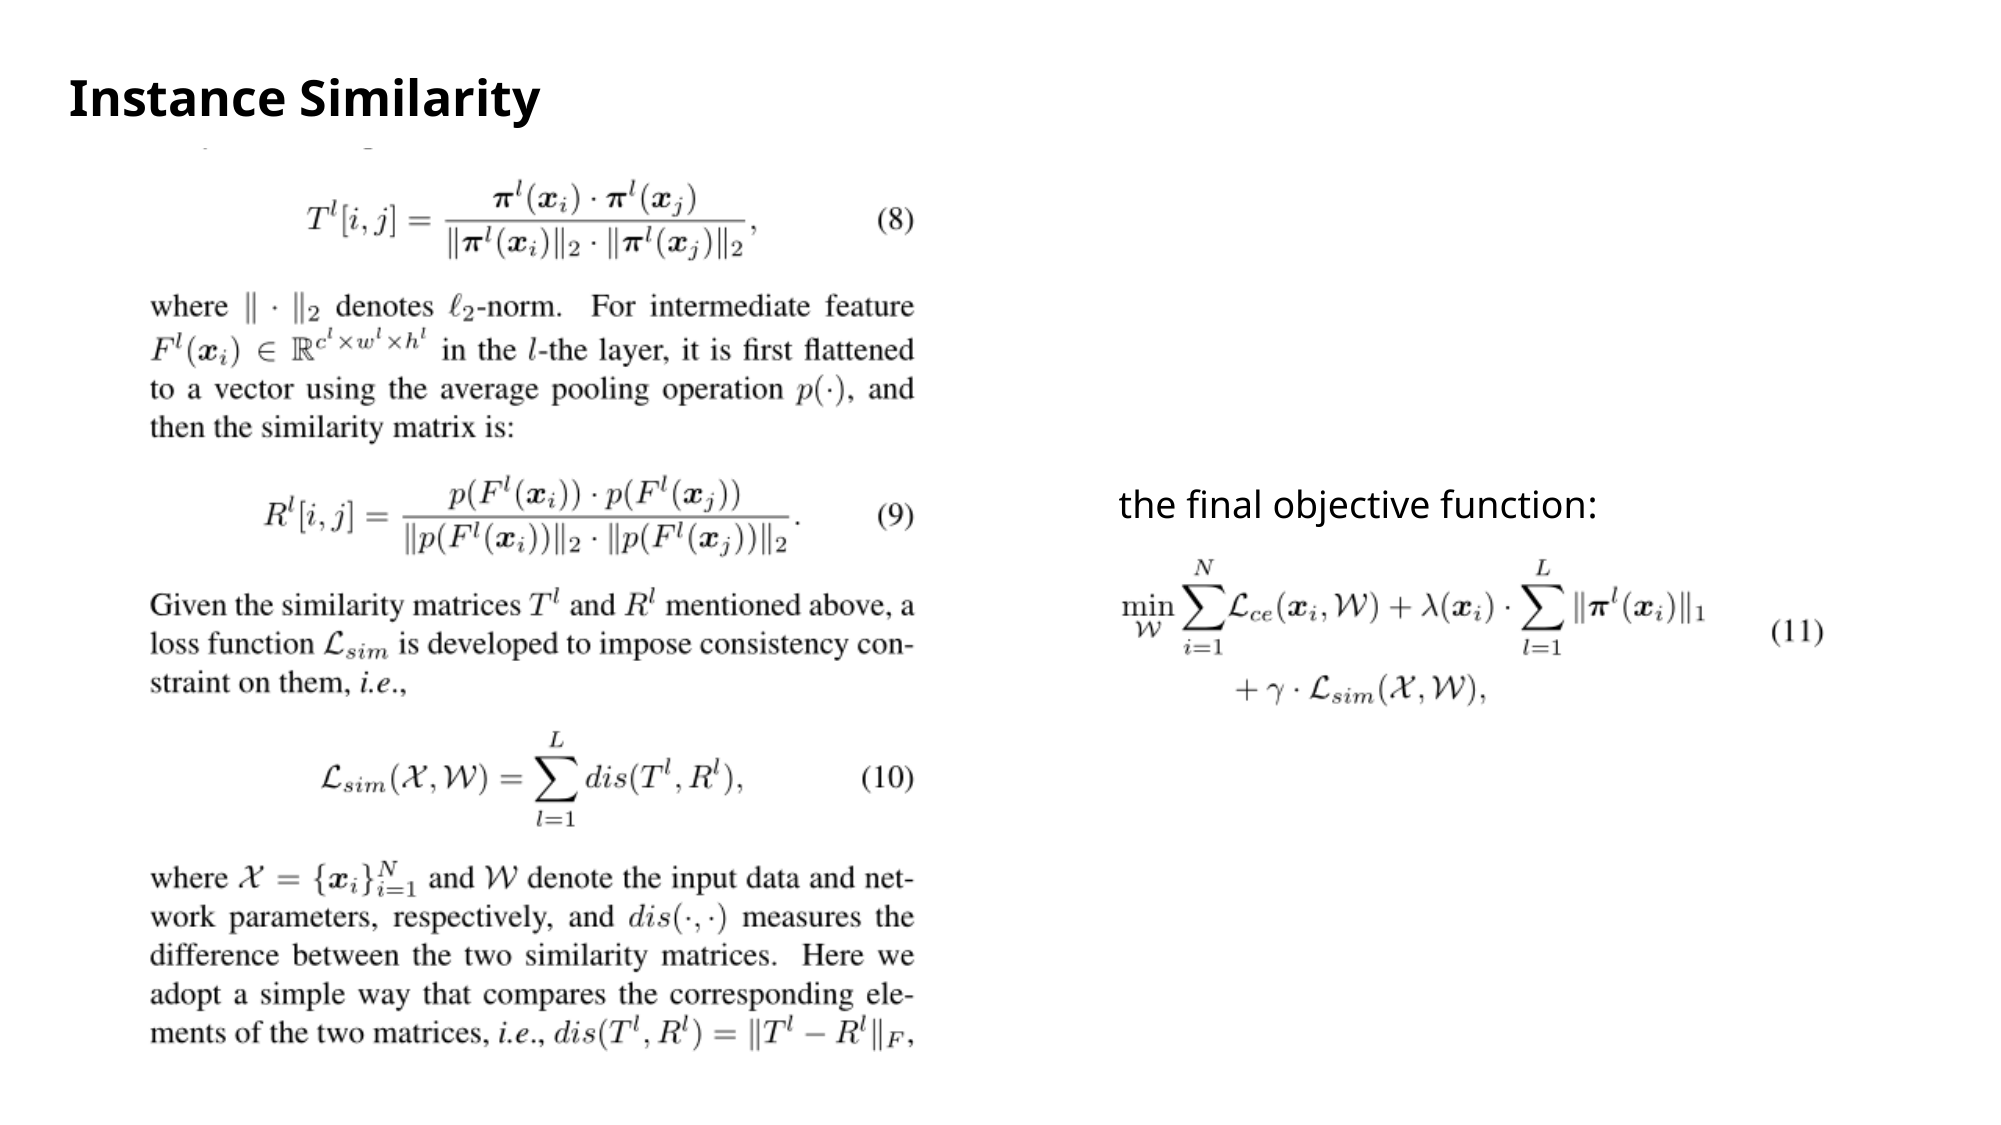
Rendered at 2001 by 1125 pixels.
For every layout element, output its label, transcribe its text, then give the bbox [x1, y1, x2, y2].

picture [132, 148, 927, 1052]
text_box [1103, 474, 1857, 726]
text_box Instance Similarity [55, 59, 556, 135]
